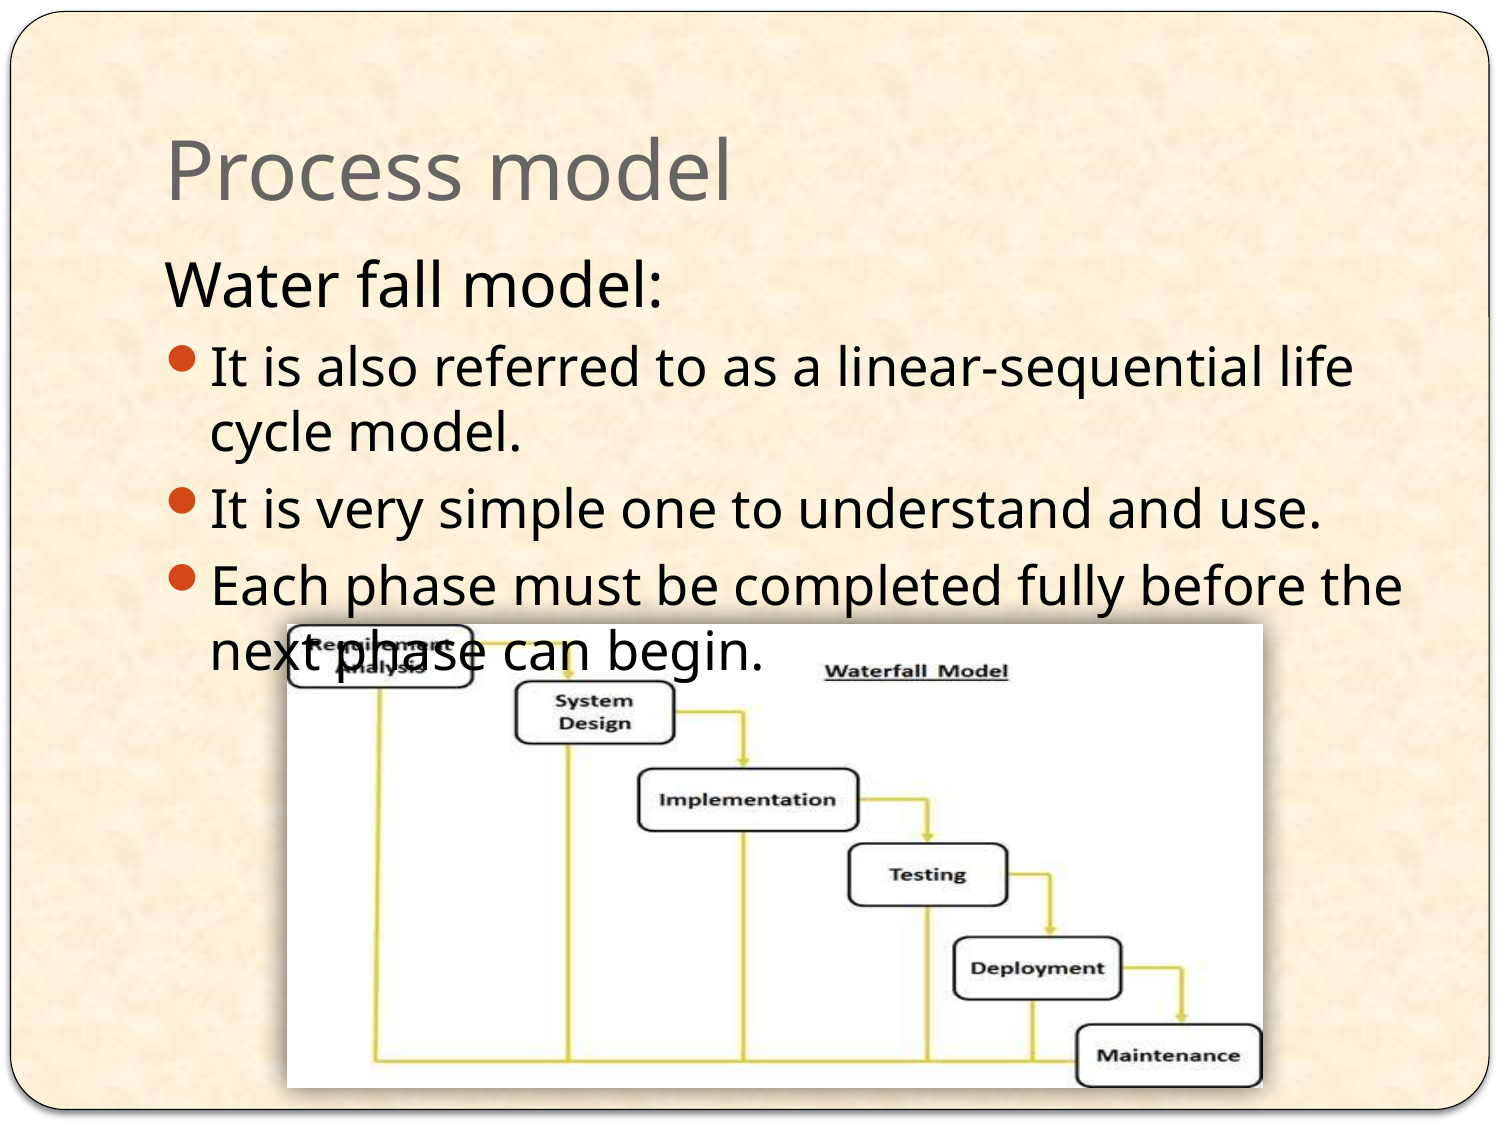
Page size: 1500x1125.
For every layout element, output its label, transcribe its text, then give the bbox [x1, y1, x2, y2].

picture [12, 12, 1488, 1108]
list Water fall model: It is also referred to as a linear-sequential life cycle model. It is very simple one to understand and use. Each phase must be completed fully before the next phase can begin. [150, 237, 1425, 988]
title Process model [150, 45, 1425, 233]
